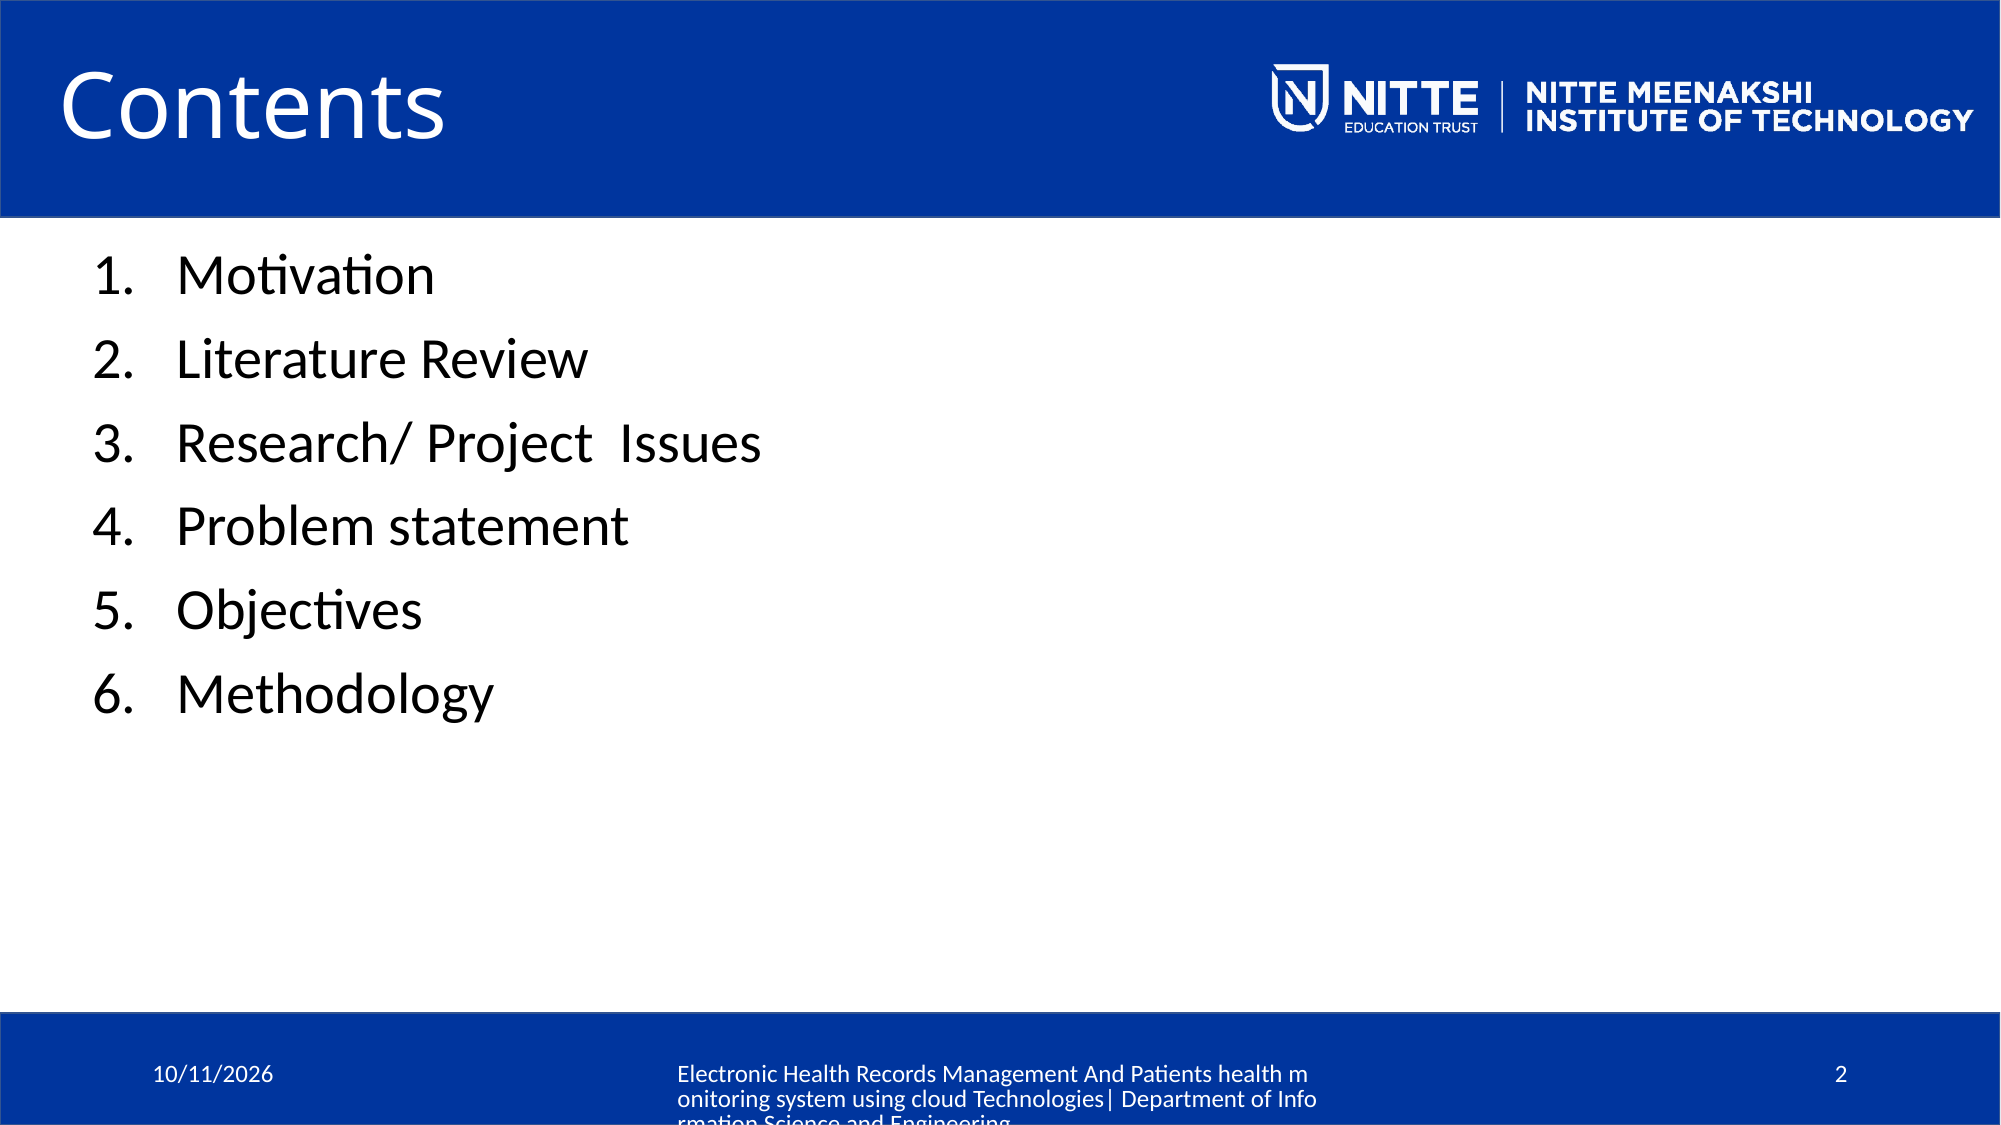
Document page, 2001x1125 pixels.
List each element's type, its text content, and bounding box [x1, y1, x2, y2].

list Motivation Literature Review Research/ Project Issues Problem statement Objectives Methodology [77, 237, 1934, 973]
picture [1122, 0, 2001, 275]
slide_number 2 [1412, 1042, 1863, 1103]
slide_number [137, 1042, 588, 1103]
title Contents [43, 0, 1769, 218]
footer Electronic Health Records Management And Patients health monitoring system using cloud Technologies| Department of Information Science and Engineering [662, 1042, 1338, 1103]
